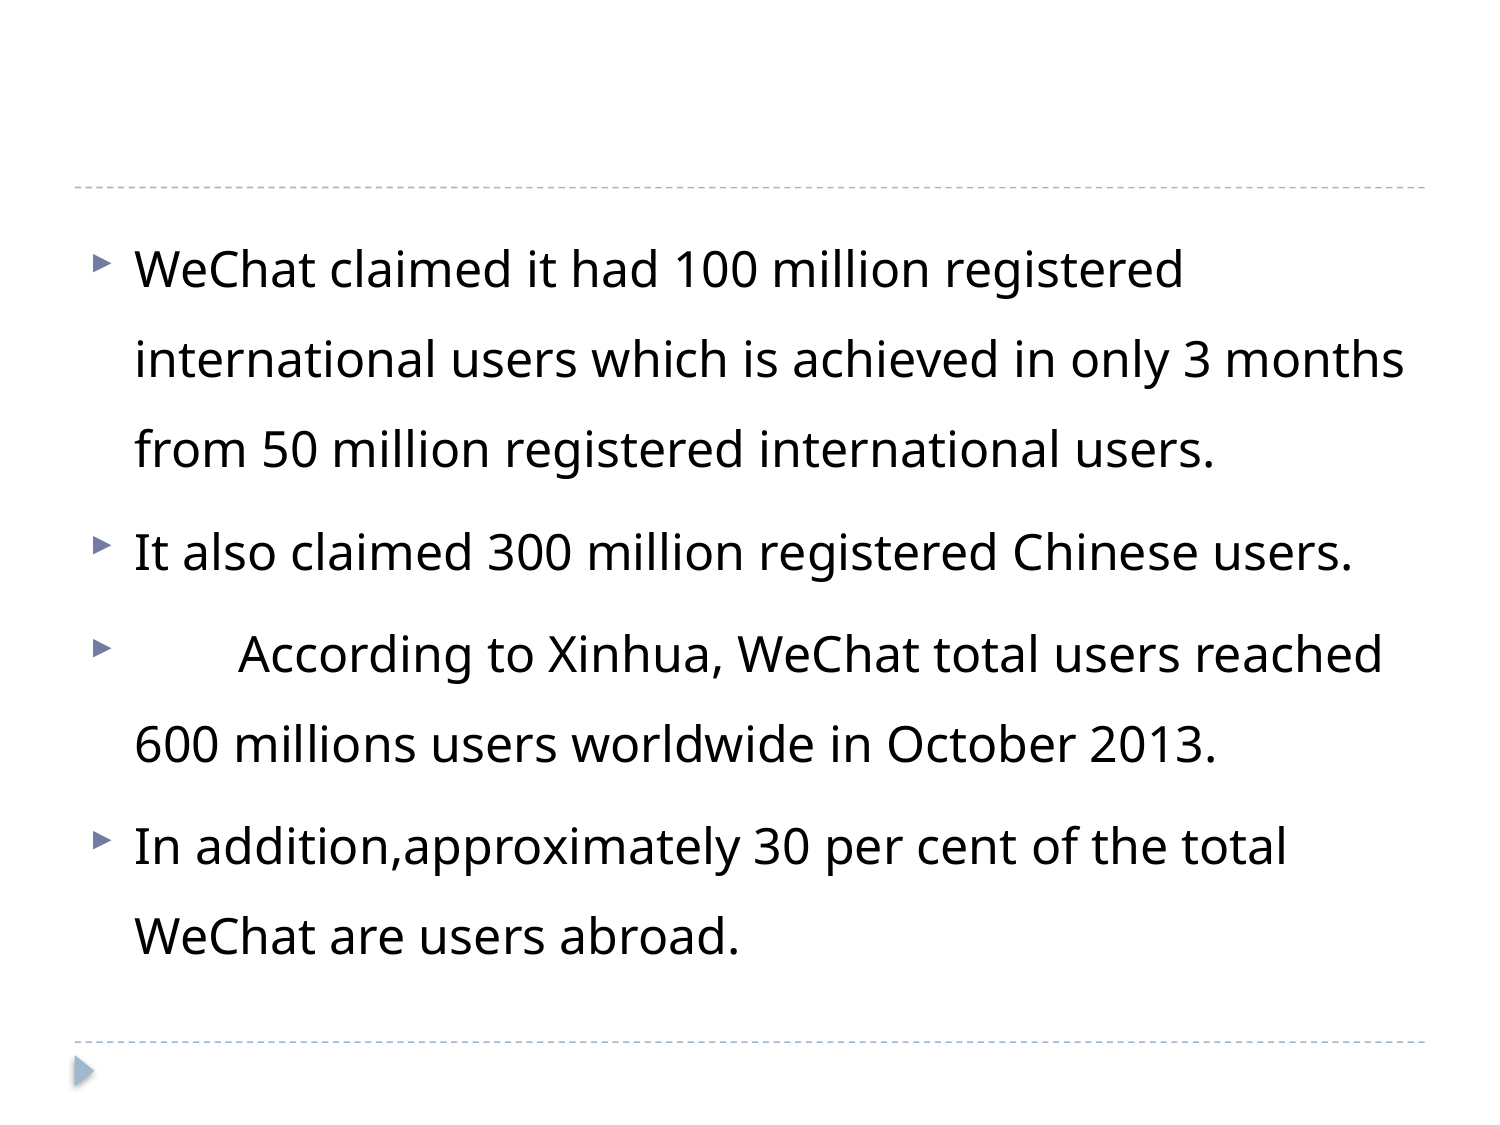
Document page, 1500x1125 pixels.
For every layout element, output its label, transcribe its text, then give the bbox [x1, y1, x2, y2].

list WeChat claimed it had 100 million registered international users which is achieved in only 3 months from 50 million registered international users. It also claimed 300 million registered Chinese users. According to Xinhua, WeChat total users reached 600 millions users worldwide in October 2013. In addition,approximately 30 per cent of the total WeChat are users abroad. [75, 200, 1425, 1010]
